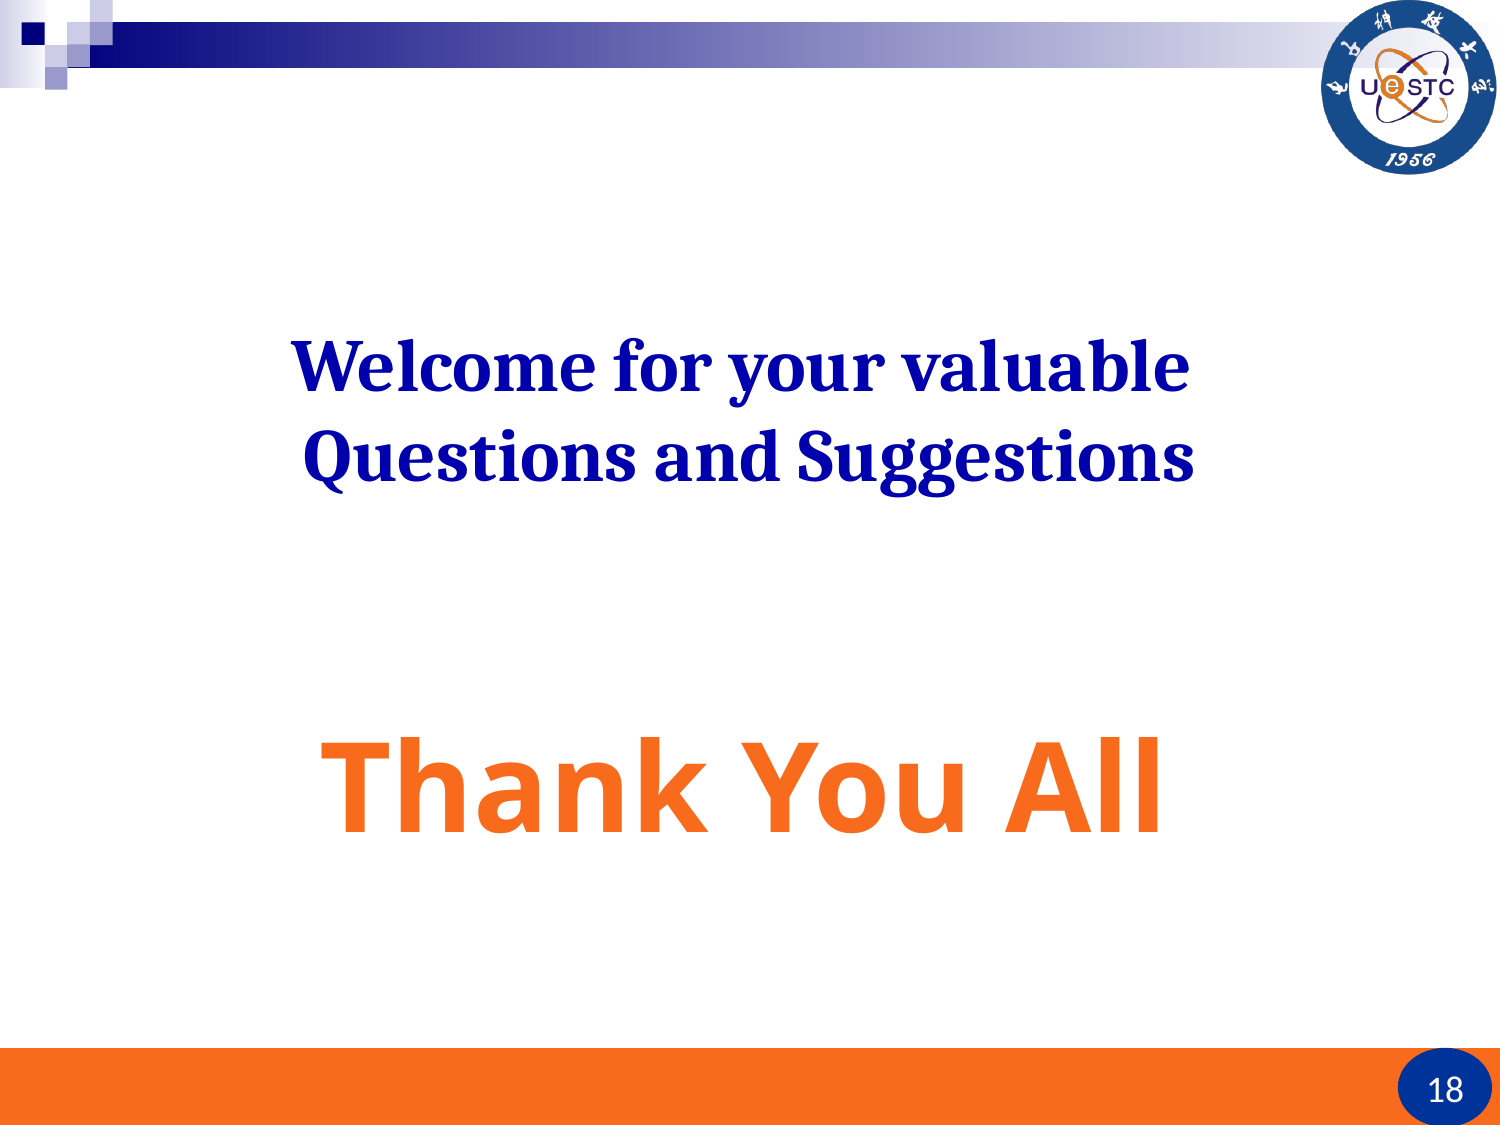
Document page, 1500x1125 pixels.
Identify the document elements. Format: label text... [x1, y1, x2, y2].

picture [1317, 0, 1500, 176]
title Welcome for your valuable Questions and Suggestions [62, 199, 1438, 613]
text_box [0, 1049, 1500, 1125]
list Thank You All [62, 599, 1426, 976]
